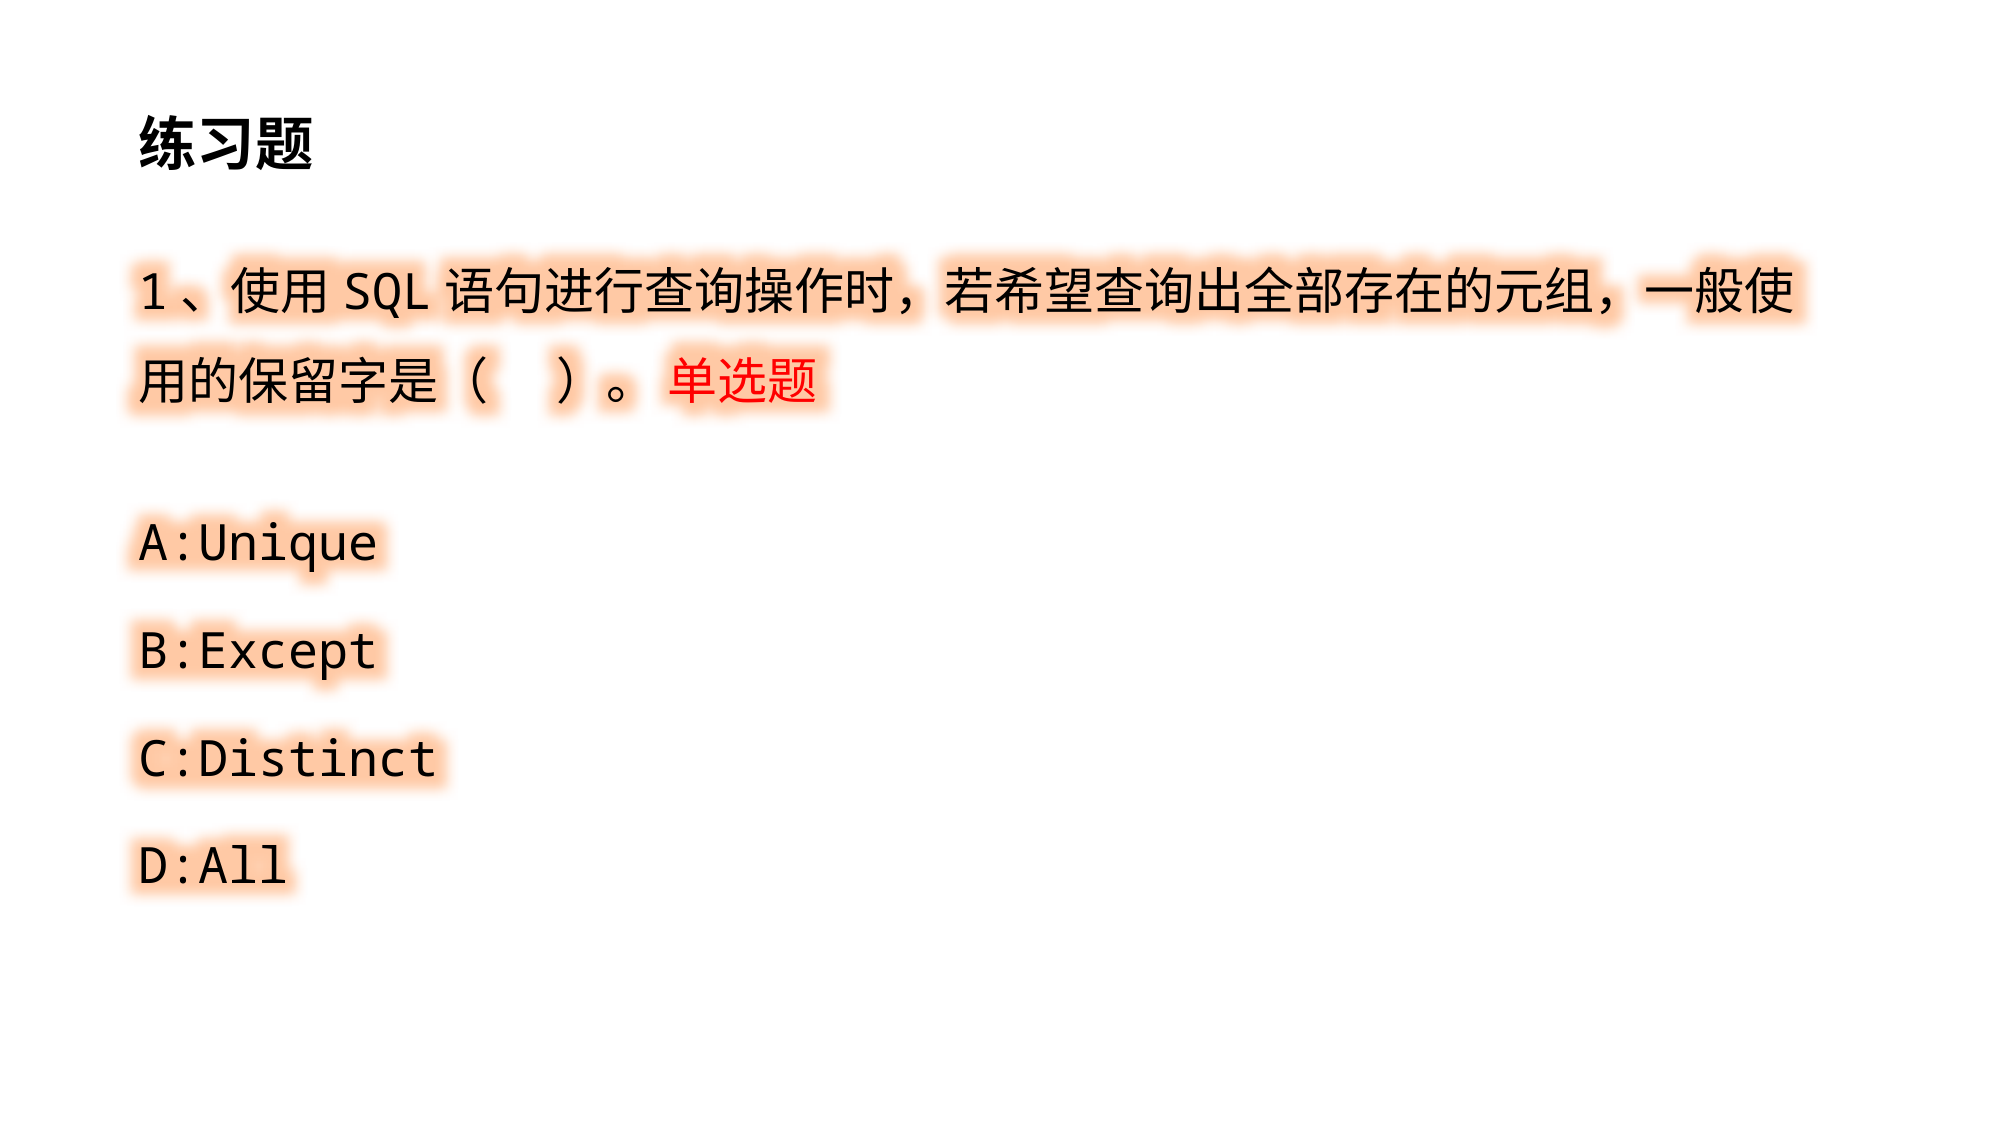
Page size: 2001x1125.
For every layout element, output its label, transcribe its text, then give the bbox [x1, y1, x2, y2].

text_box 练习题 [120, 97, 1568, 187]
text_box 1、使用SQL语句进行查询操作时，若希望查询出全部存在的元组，一般使用的保留字是（ ）。 单选题 A:Unique B:Except C:Distinct D:All [120, 219, 1839, 1047]
text_box SQL与关系数据库基本操作 [117, 216, 1843, 1051]
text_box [113, 212, 1847, 1055]
